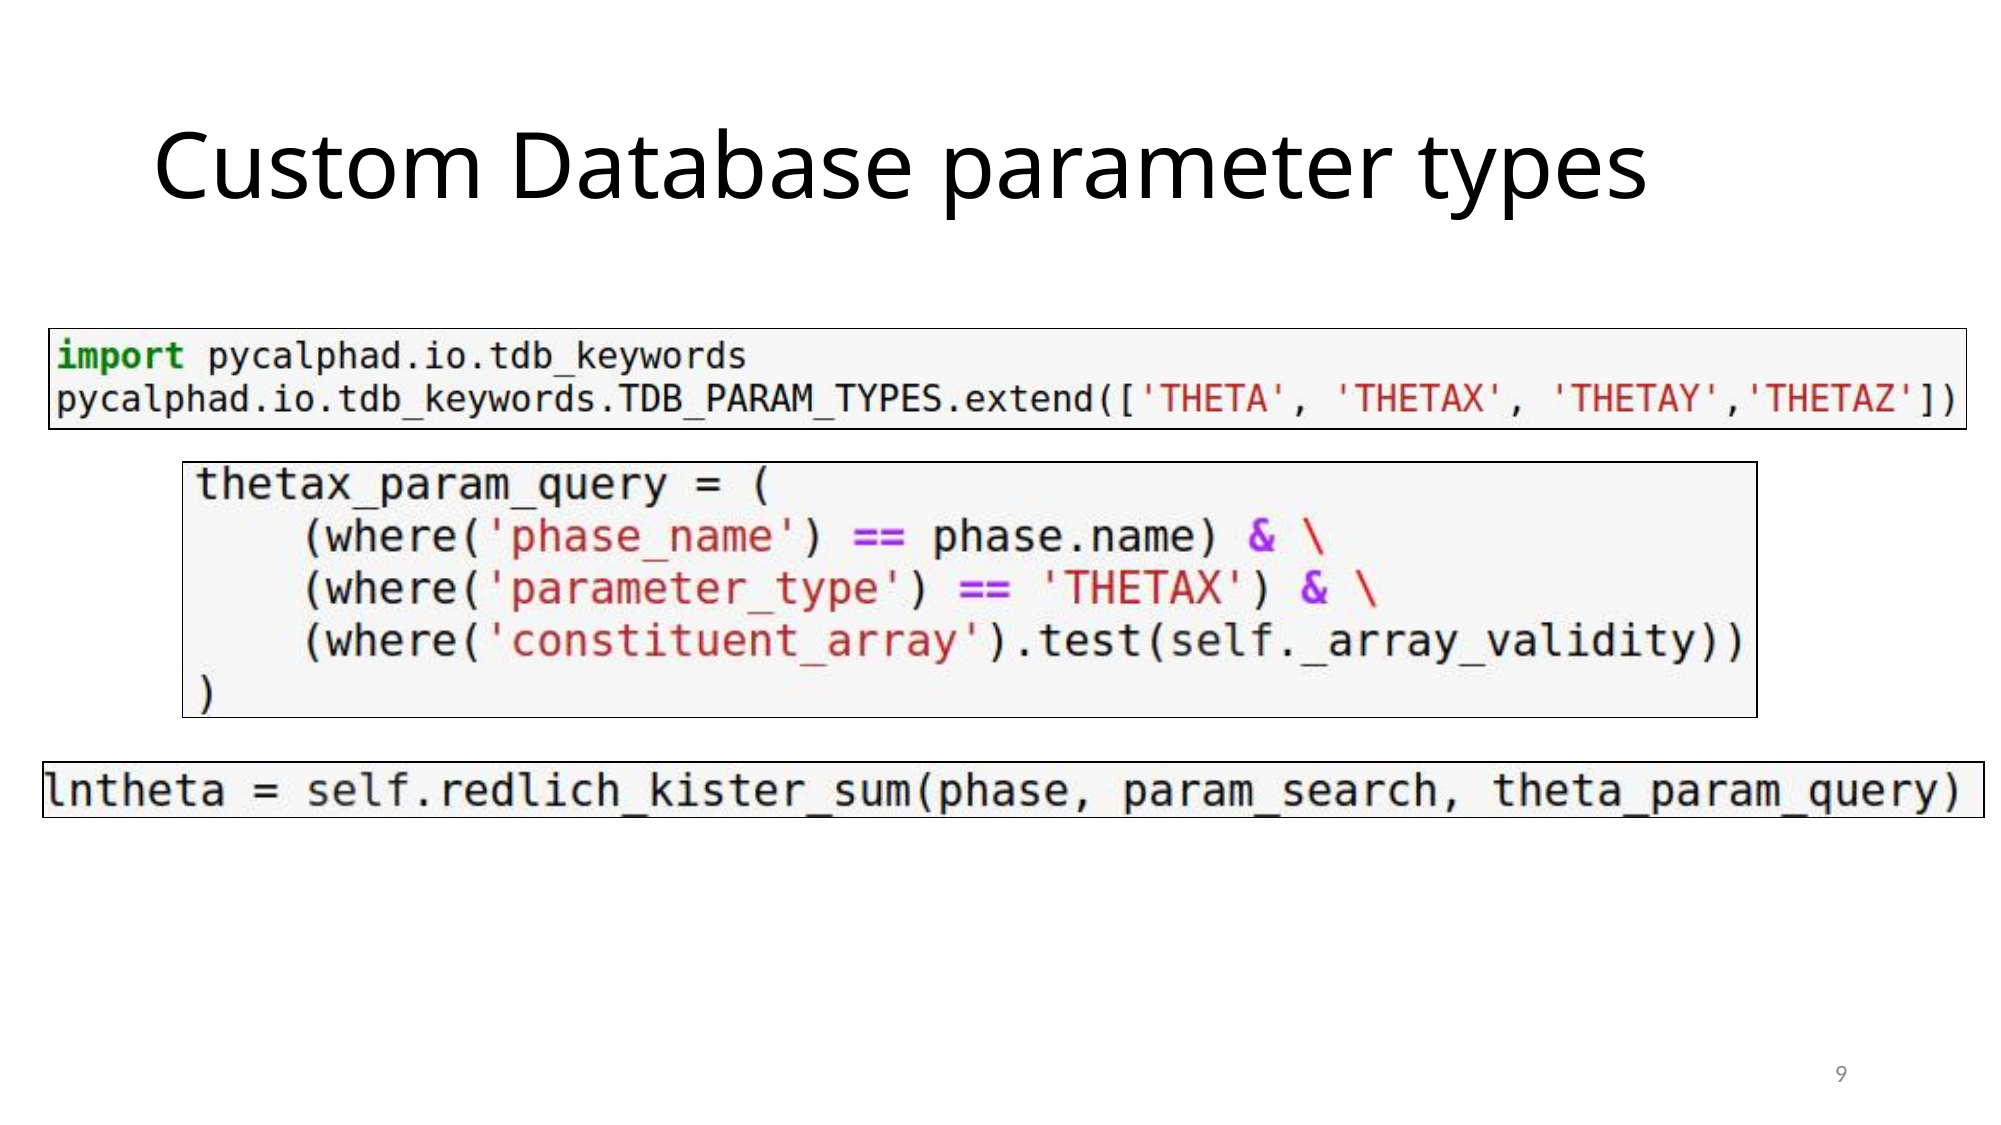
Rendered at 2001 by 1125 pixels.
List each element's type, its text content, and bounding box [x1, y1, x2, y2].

title Custom Database parameter types [137, 59, 1863, 278]
slide_number 9 [1412, 1042, 1863, 1103]
picture [183, 462, 1757, 717]
picture [49, 329, 1966, 429]
picture [43, 762, 1984, 817]
